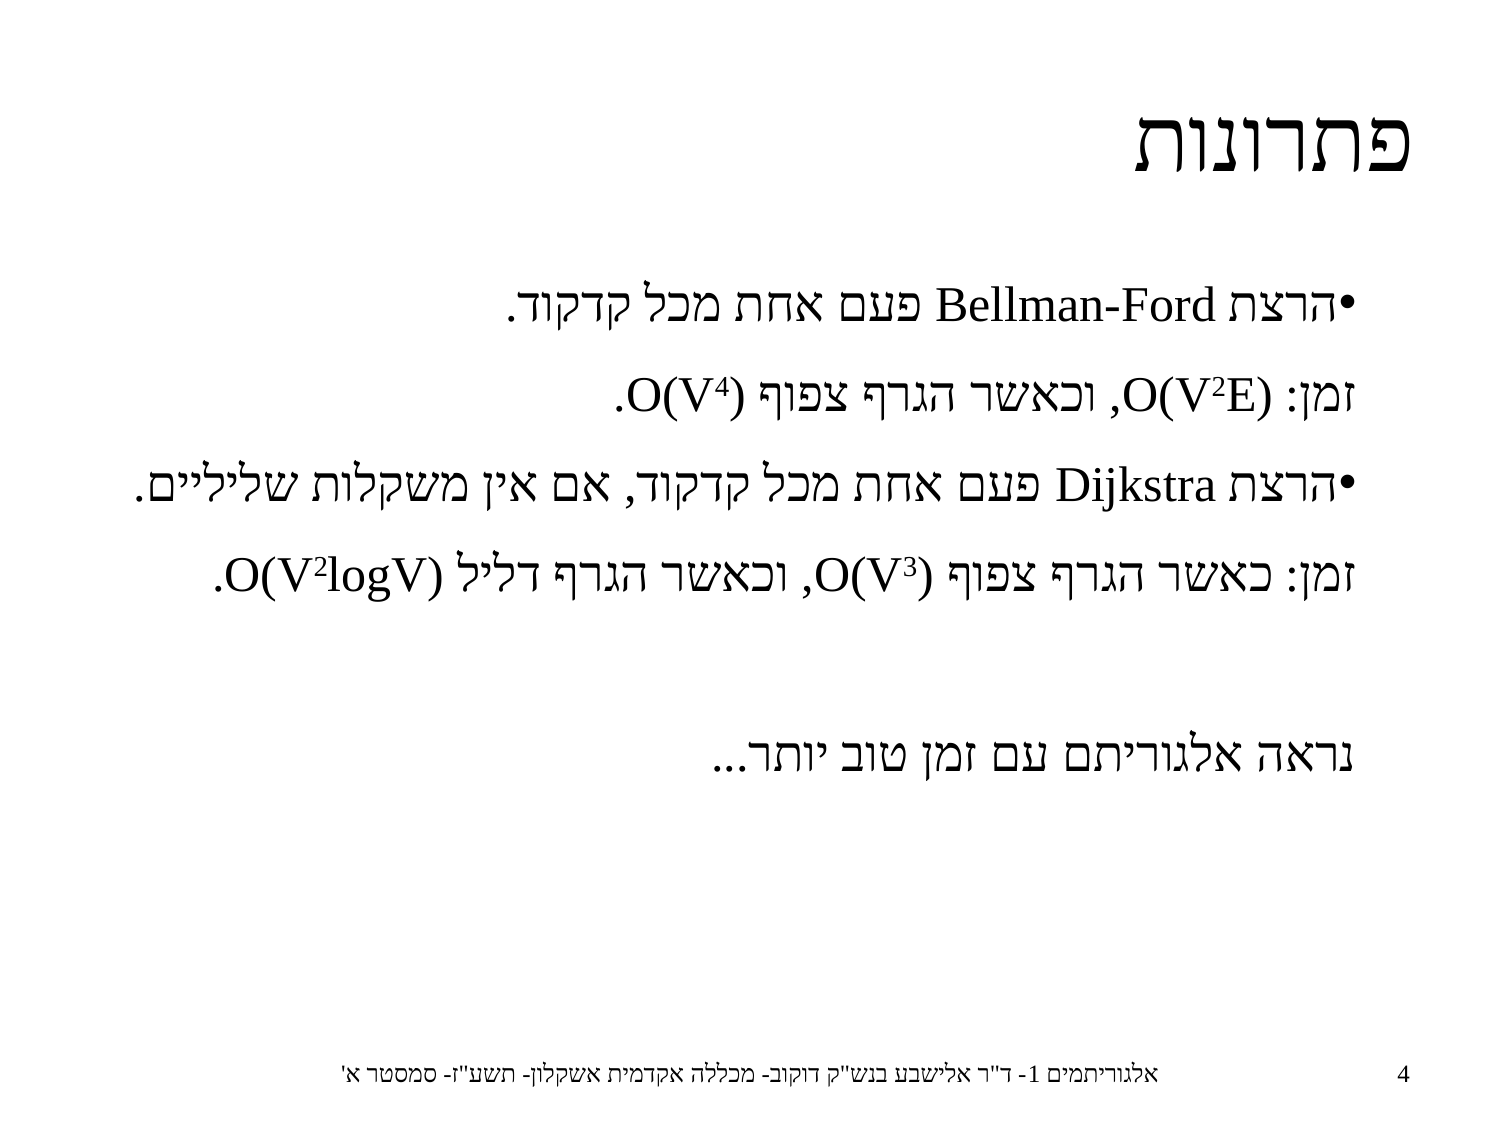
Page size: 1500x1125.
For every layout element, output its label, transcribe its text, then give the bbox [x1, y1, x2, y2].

text_box הרצת Bellman-Ford פעם אחת מכל קדקוד. זמן: O(V2E), וכאשר הגרף צפוף O(V4). הרצת Dijkstra פעם אחת מכל קדקוד, אם אין משקלות שליליים. זמן: כאשר הגרף צפוף O(V3), וכאשר הגרף דליל O(V2logV). נראה אלגוריתם עם זמן טוב יותר... [81, 234, 1371, 970]
slide_number 4 [1074, 1042, 1425, 1103]
text_box פתרונות [58, 46, 1430, 222]
footer אלגוריתמים 1- ד"ר אלישבע בנש"ק דוקוב- מכללה אקדמית אשקלון- תשע"ז- סמסטר א' [304, 1042, 1074, 1103]
